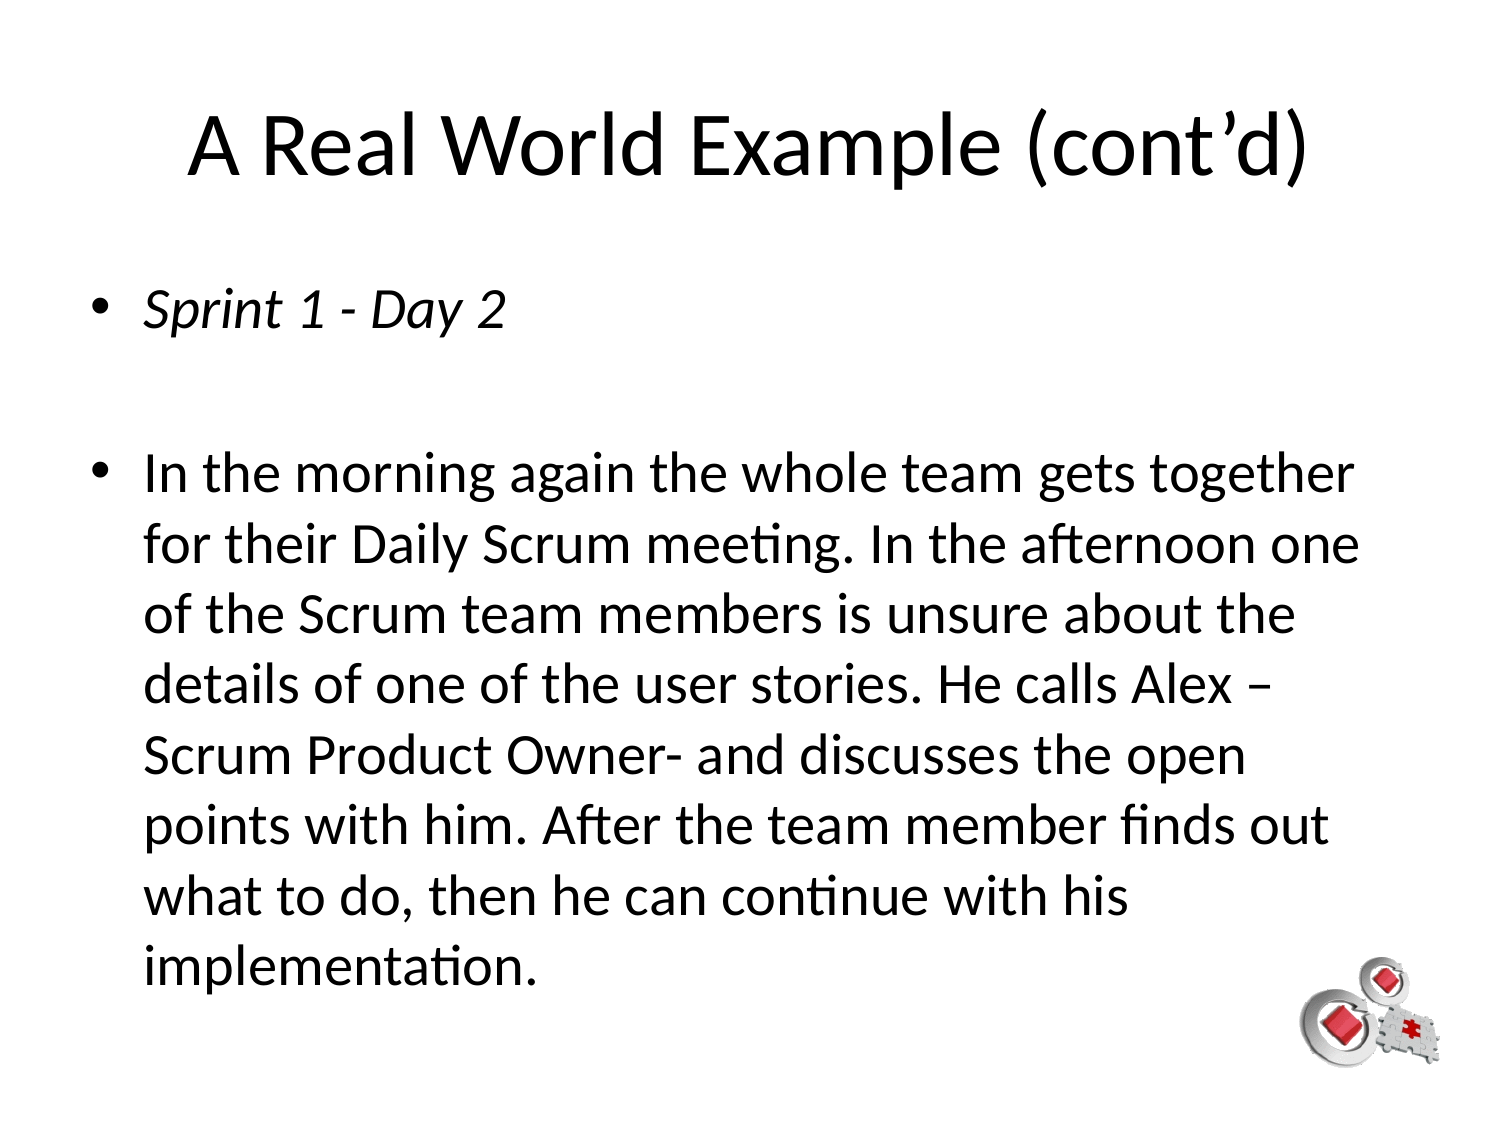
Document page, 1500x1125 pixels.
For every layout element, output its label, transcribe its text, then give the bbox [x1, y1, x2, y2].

picture [1293, 951, 1448, 1071]
list Sprint 1 - Day 2 In the morning again the whole team gets together for their Daily Scrum meeting. In the afternoon one of the Scrum team members is unsure about the details of one of the user stories. He calls Alex –Scrum Product Owner- and discusses the open points with him. After the team member finds out what to do, then he can continue with his implementation. [75, 262, 1425, 1005]
title A Real World Example (cont’d) [75, 45, 1425, 233]
